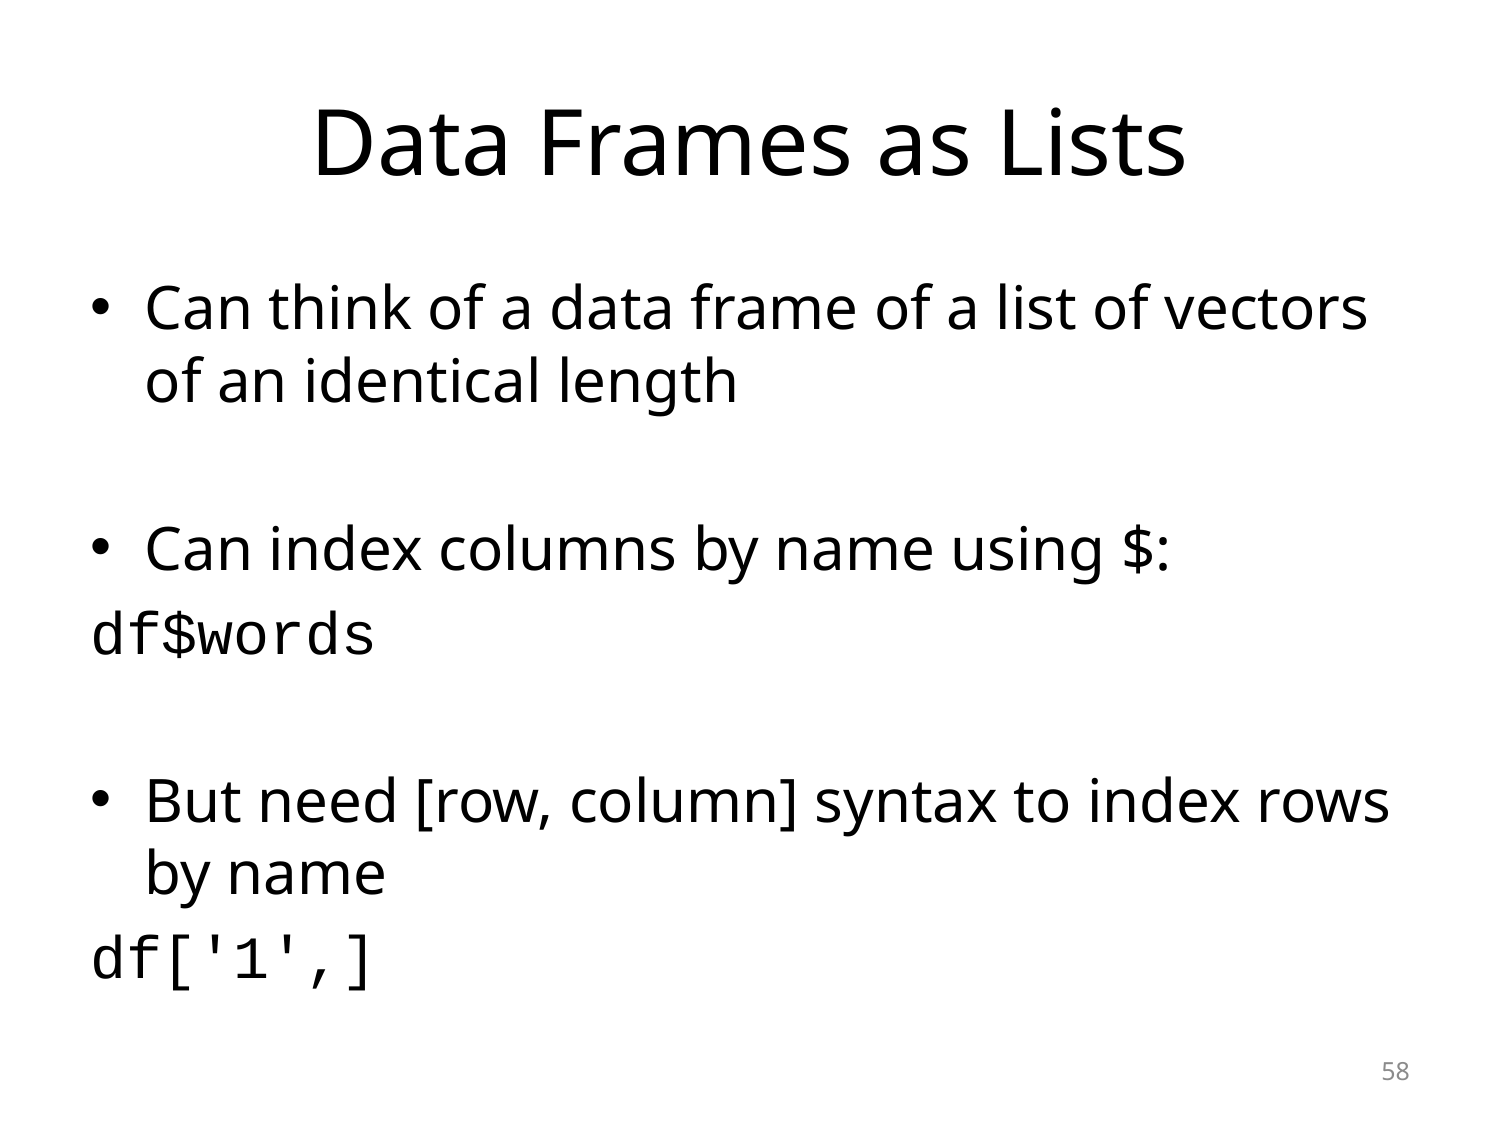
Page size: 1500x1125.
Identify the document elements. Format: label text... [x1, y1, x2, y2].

slide_number 58 [1074, 1042, 1425, 1103]
title Data Frames as Lists [75, 45, 1425, 233]
list Can think of a data frame of a list of vectors of an identical length Can index columns by name using $: df$words But need [row, column] syntax to index rows by name df['1',] [75, 262, 1425, 1005]
